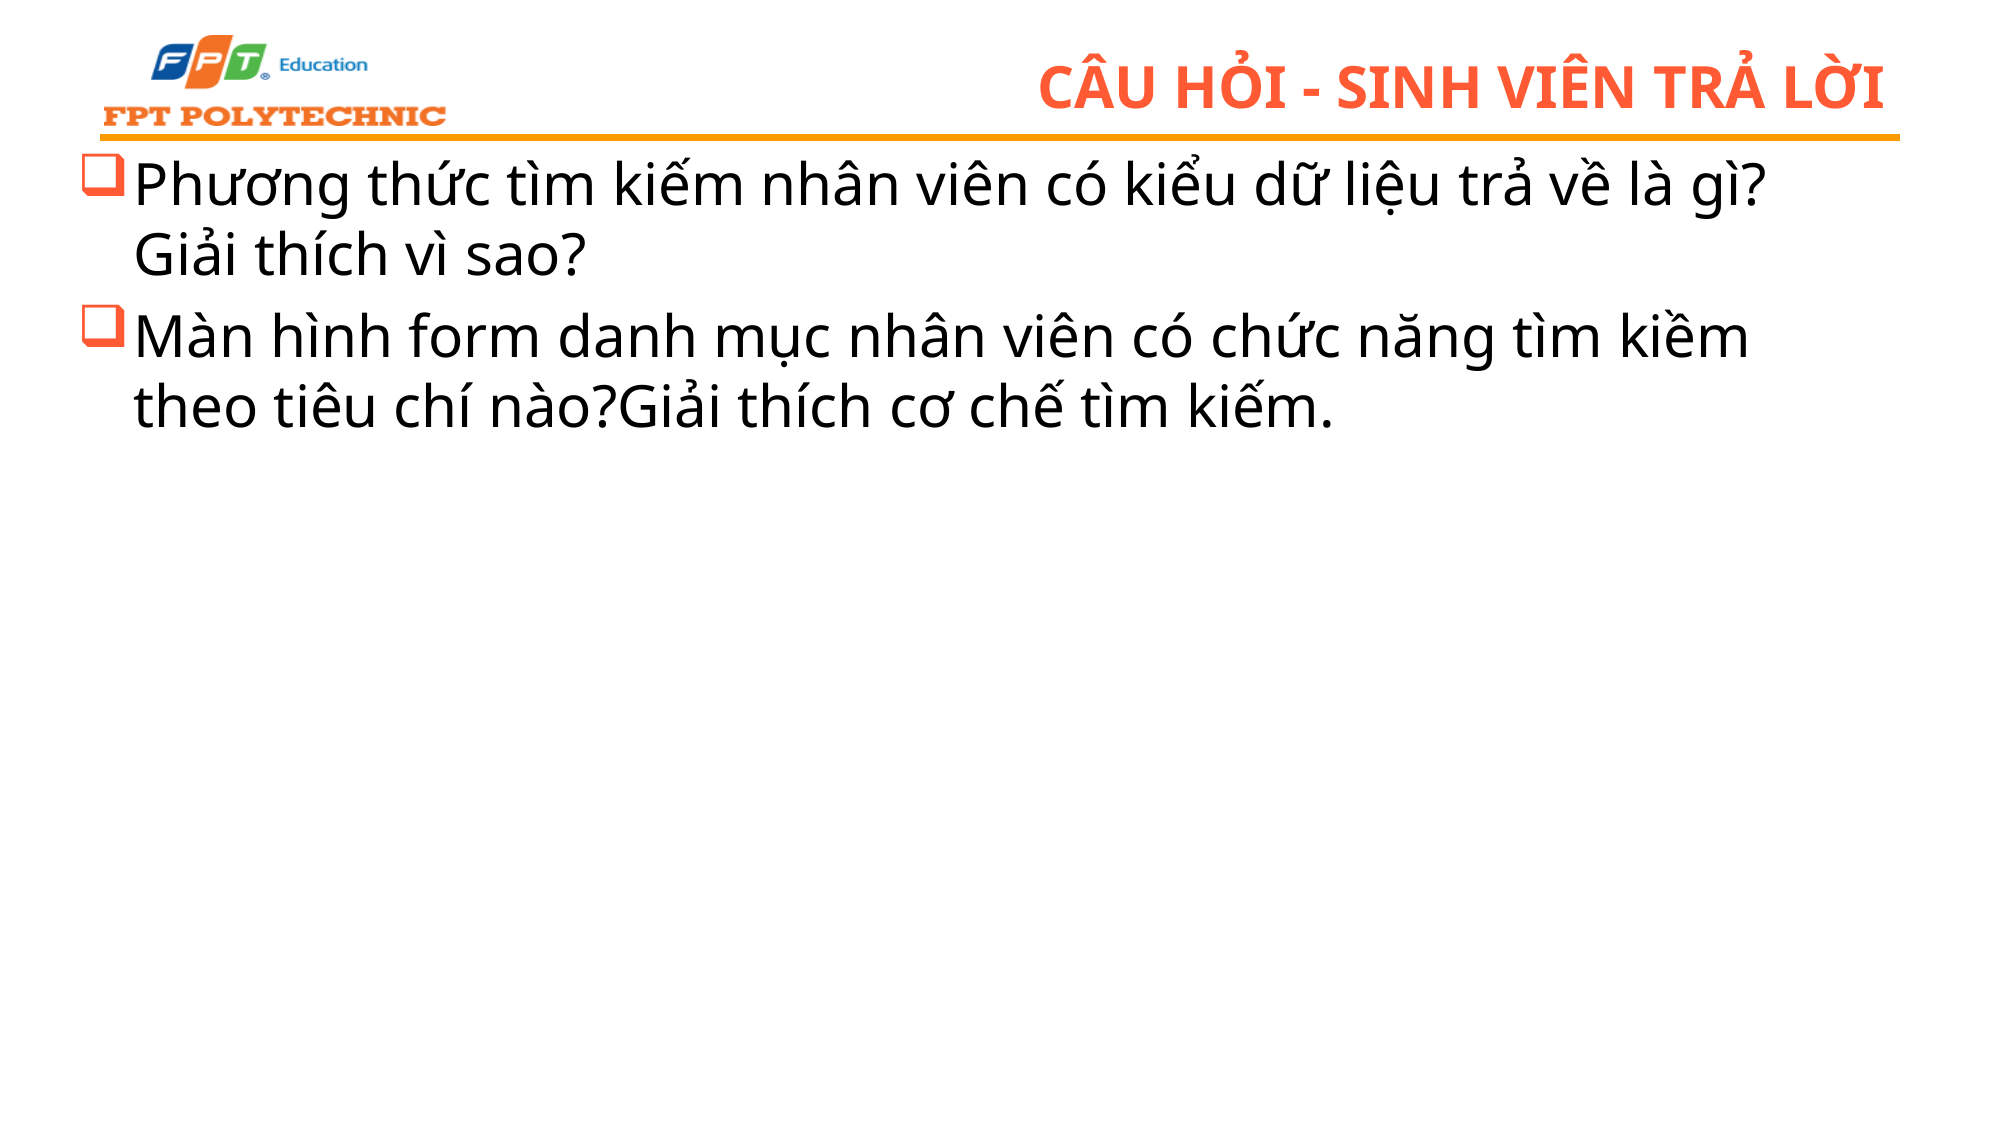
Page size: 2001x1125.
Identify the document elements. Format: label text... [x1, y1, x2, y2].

list Phương thức tìm kiếm nhân viên có kiểu dữ liệu trả về là gì? Giải thích vì sao? Màn hình form danh mục nhân viên có chức năng tìm kiềm theo tiêu chí nào?Giải thích cơ chế tìm kiếm. [62, 139, 1863, 1003]
title Câu hỏi - sinh viên trả lời [450, 45, 1900, 125]
picture [104, 35, 450, 126]
